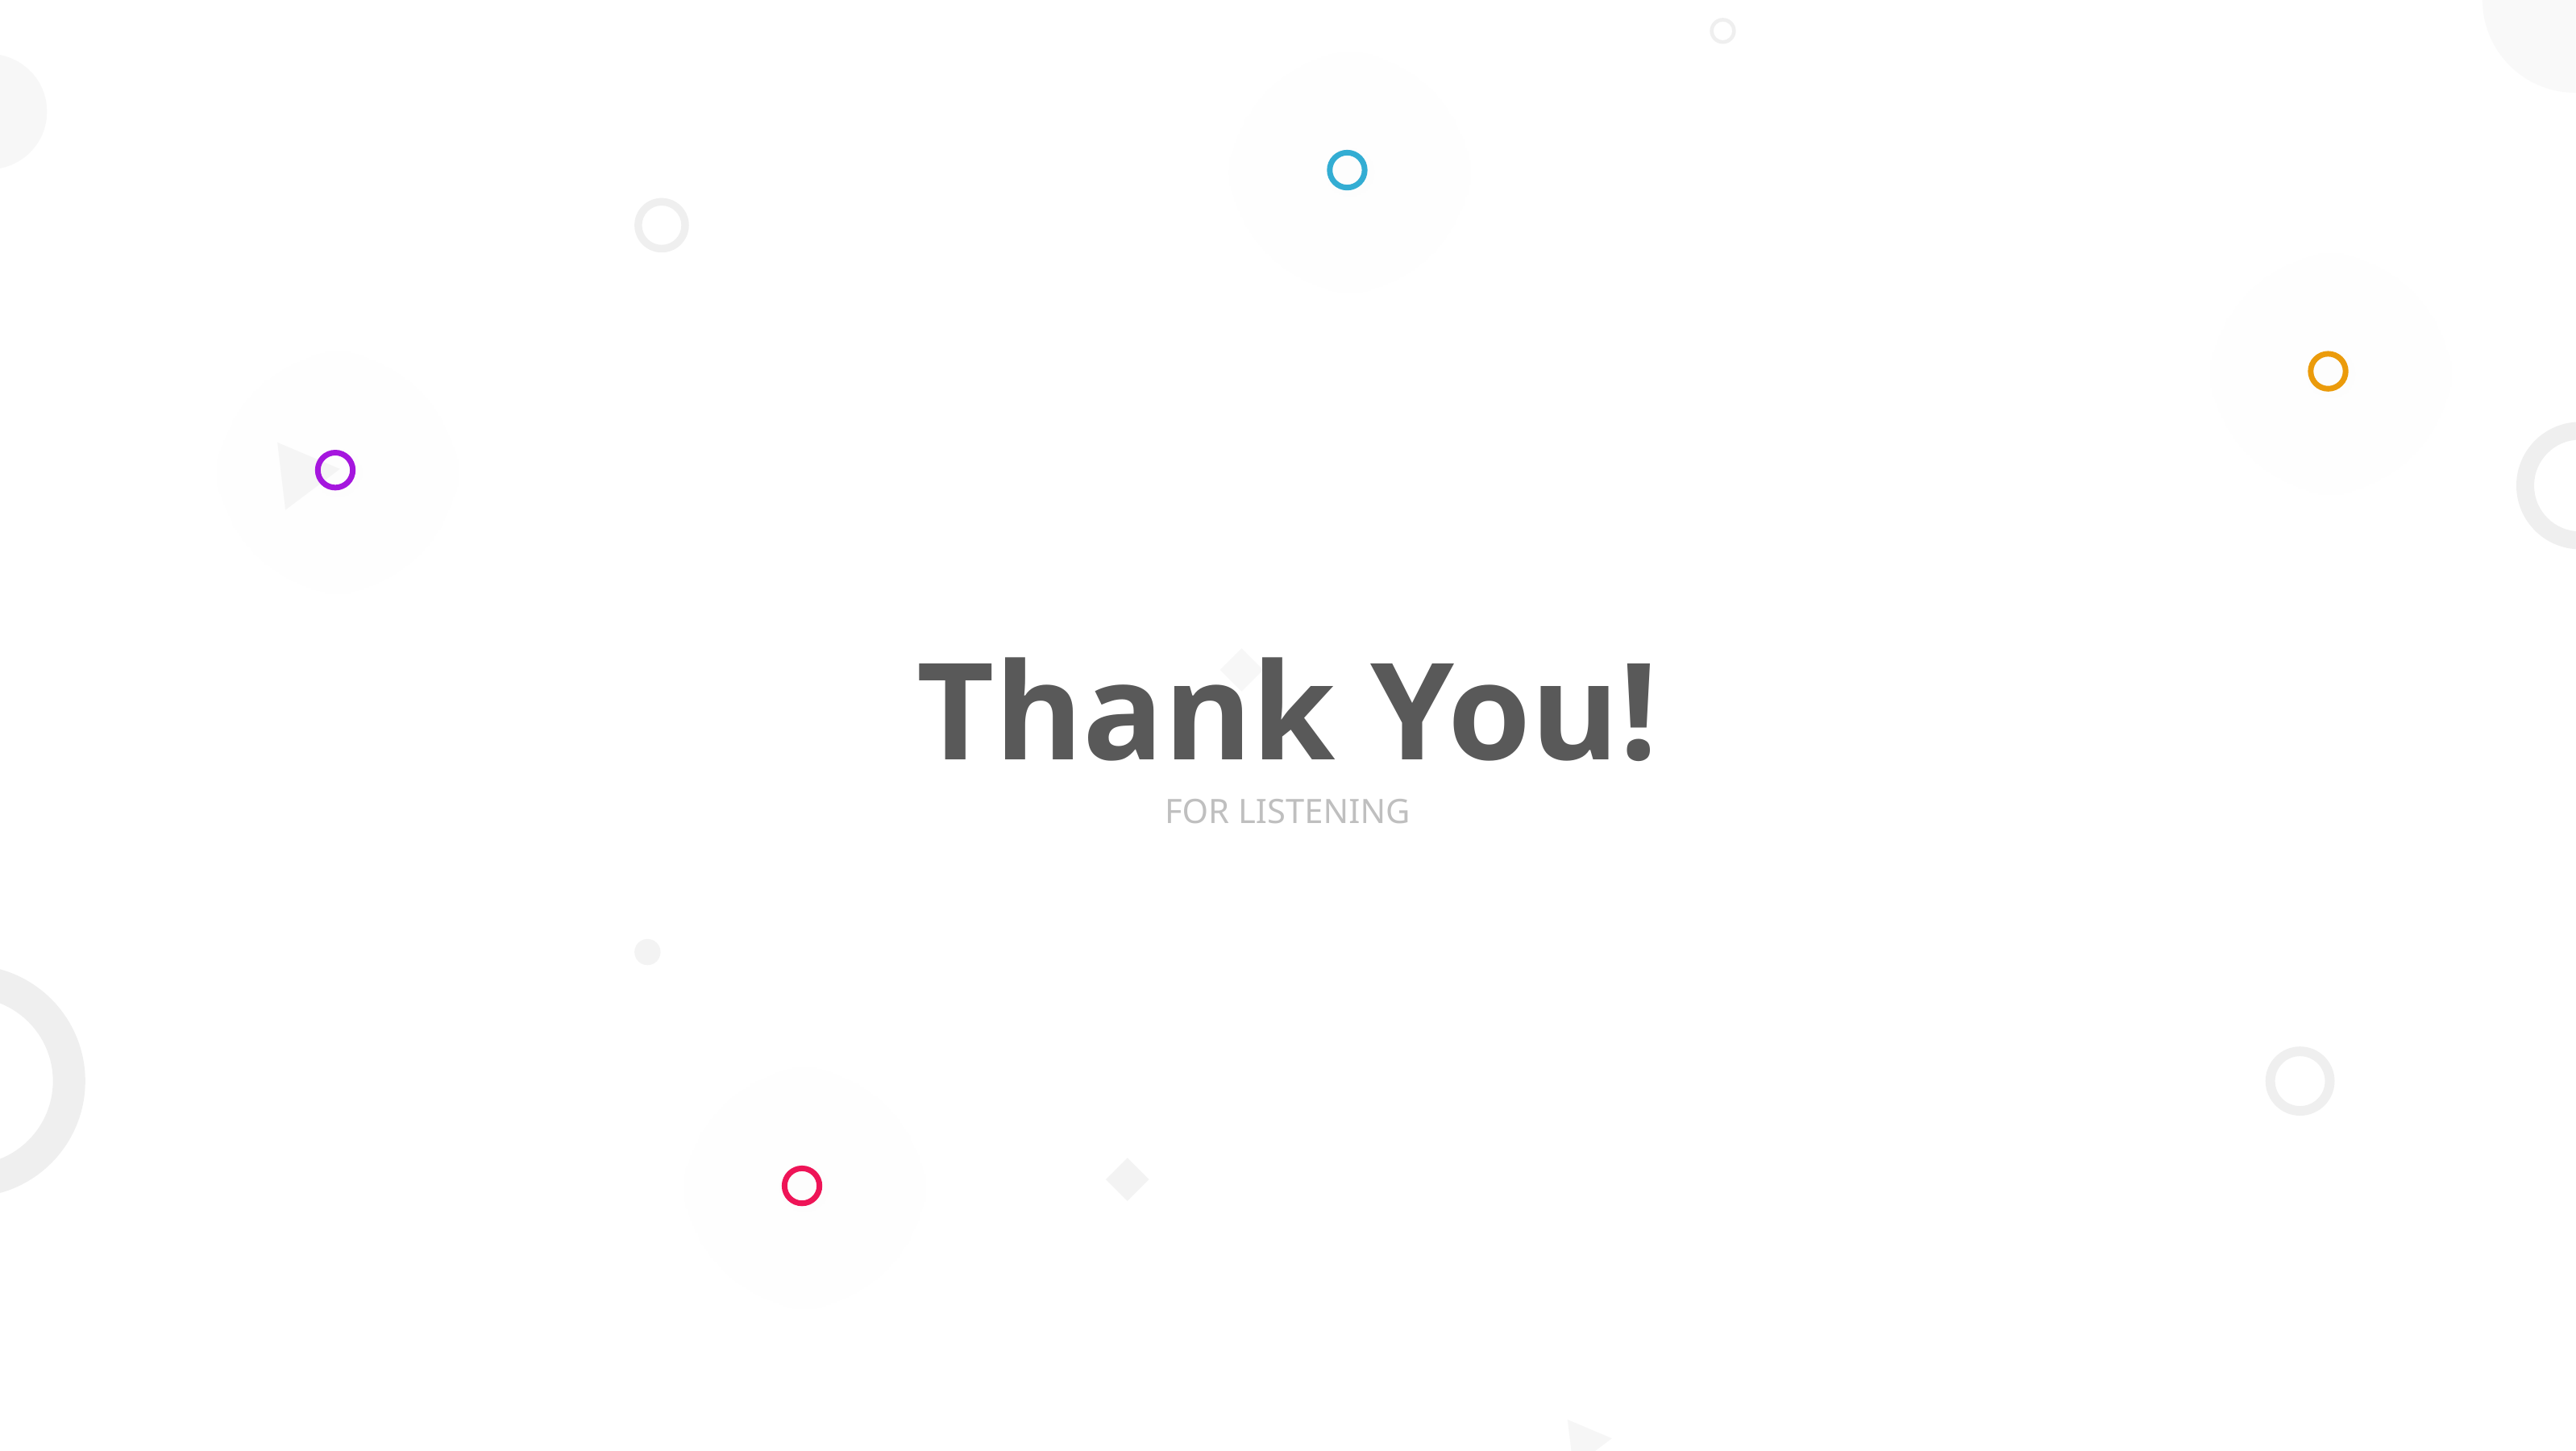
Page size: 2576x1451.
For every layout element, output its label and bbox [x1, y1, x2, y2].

text_box [1326, 148, 1369, 192]
text_box [801, 619, 1773, 838]
text_box [780, 1164, 824, 1208]
text_box [2307, 350, 2350, 393]
text_box [314, 448, 357, 492]
